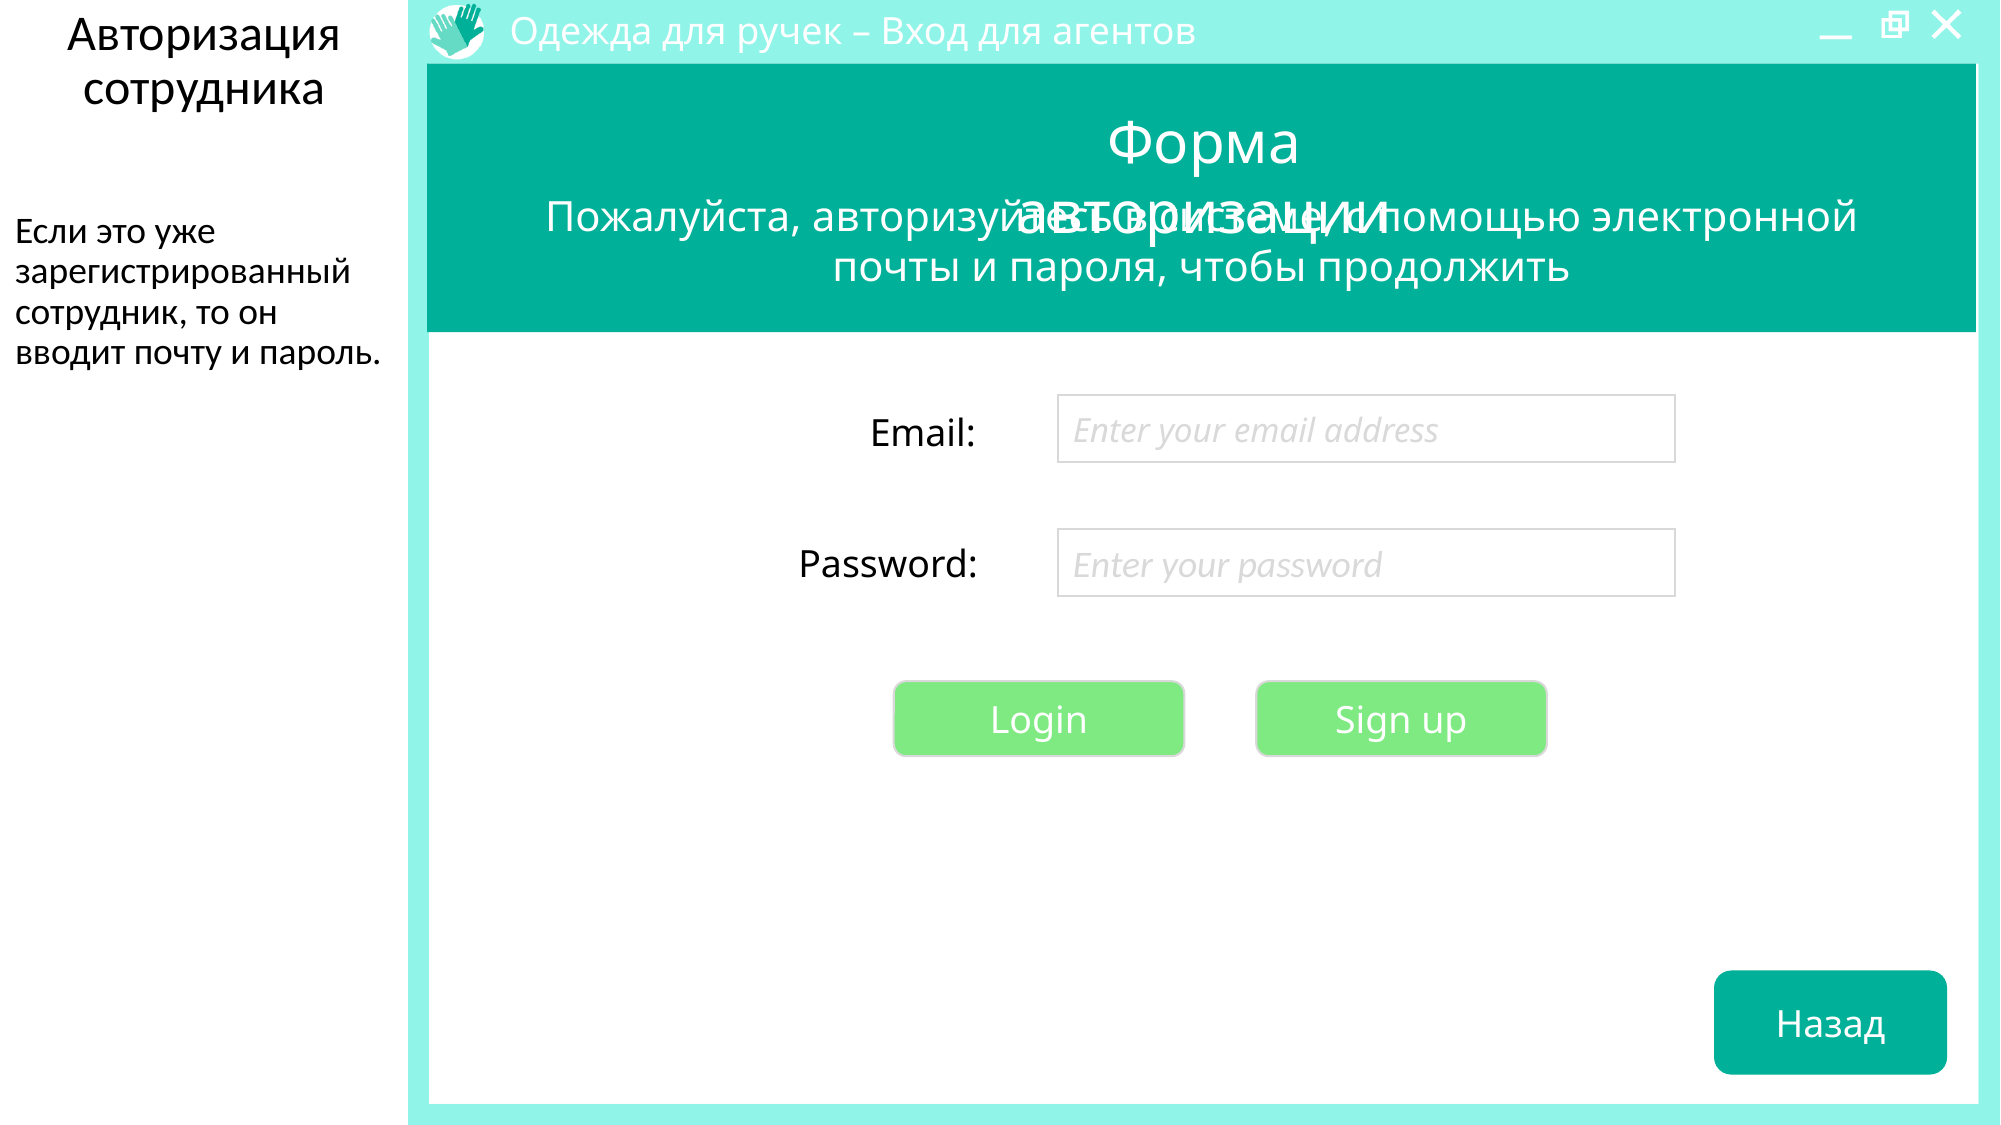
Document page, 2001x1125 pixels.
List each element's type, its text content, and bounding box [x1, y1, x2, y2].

picture [408, 0, 2000, 1125]
subtitle Авторизация сотрудника Если это уже зарегистрированный сотрудник, то он вводит почту и пароль. [0, 0, 408, 1125]
